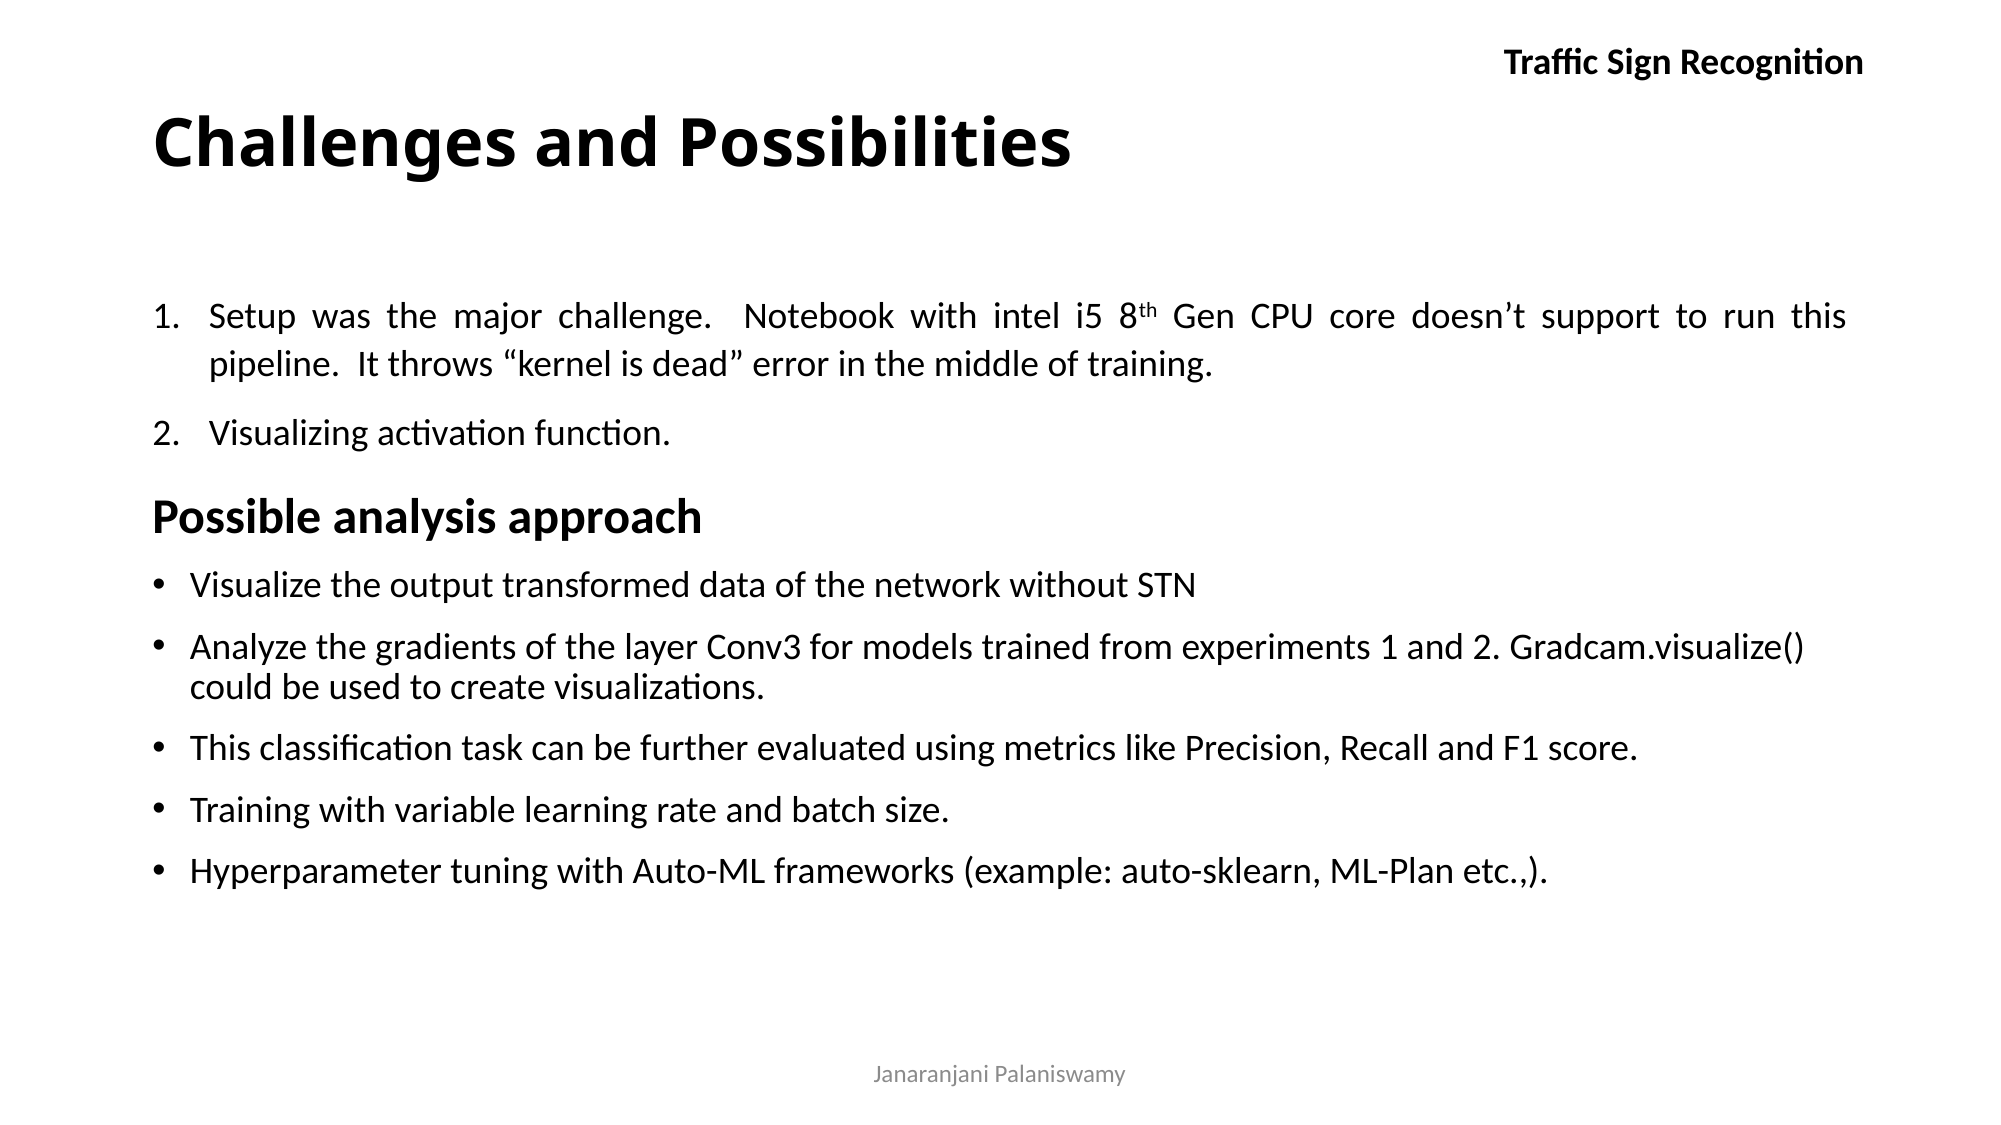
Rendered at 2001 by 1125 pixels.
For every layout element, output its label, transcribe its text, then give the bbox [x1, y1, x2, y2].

title Challenges and Possibilities [137, 90, 1863, 280]
footer Janaranjani Palaniswamy [662, 1042, 1338, 1103]
list Setup was the major challenge. Notebook with intel i5 8th Gen CPU core doesn’t support to run this pipeline. It throws “kernel is dead” error in the middle of training. Visualizing activation function. Possible analysis approach Visualize the output transformed data of the network without STN Analyze the gradients of the layer Conv3 for models trained from experiments 1 and 2. Gradcam.visualize() could be used to create visualizations. This classification task can be further evaluated using metrics like Precision, Recall and F1 score. Training with variable learning rate and batch size. Hyperparameter tuning with Auto-ML frameworks (example: auto-sklearn, ML-Plan etc.,). [137, 280, 1863, 1014]
text_box Traffic Sign Recognition [1384, 29, 1985, 90]
